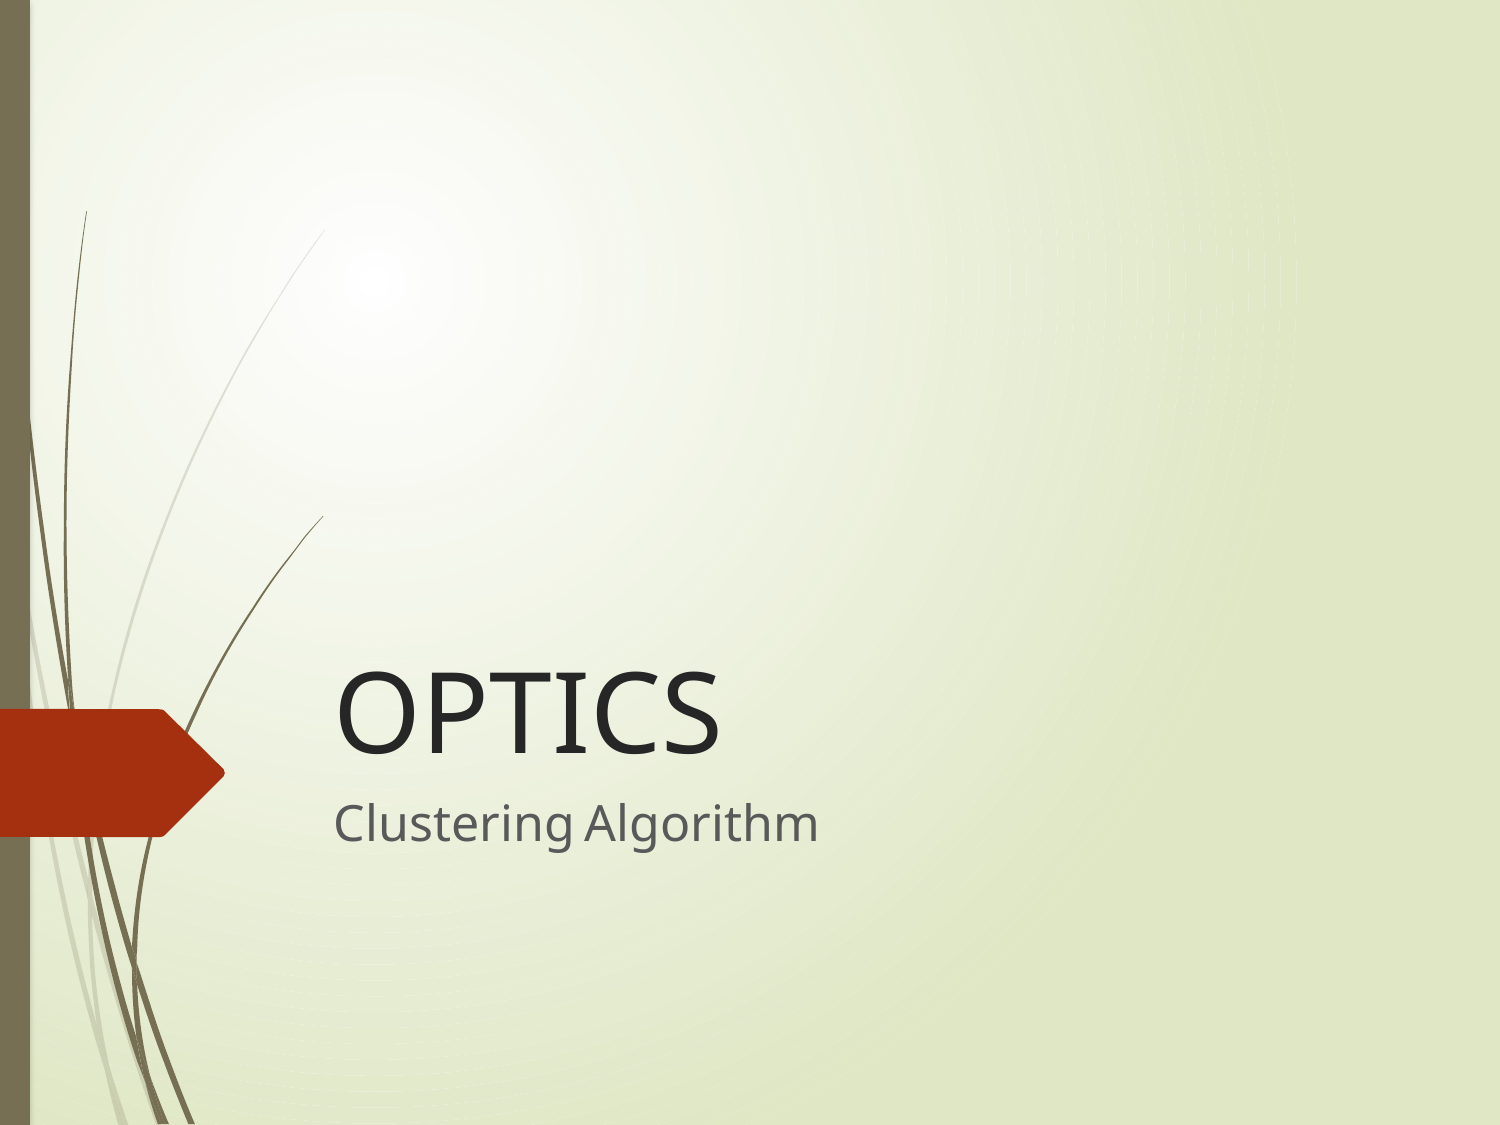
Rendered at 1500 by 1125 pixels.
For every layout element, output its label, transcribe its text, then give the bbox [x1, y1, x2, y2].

subtitle Clustering Algorithm [318, 783, 1402, 969]
title OPTICS [318, 412, 1402, 783]
